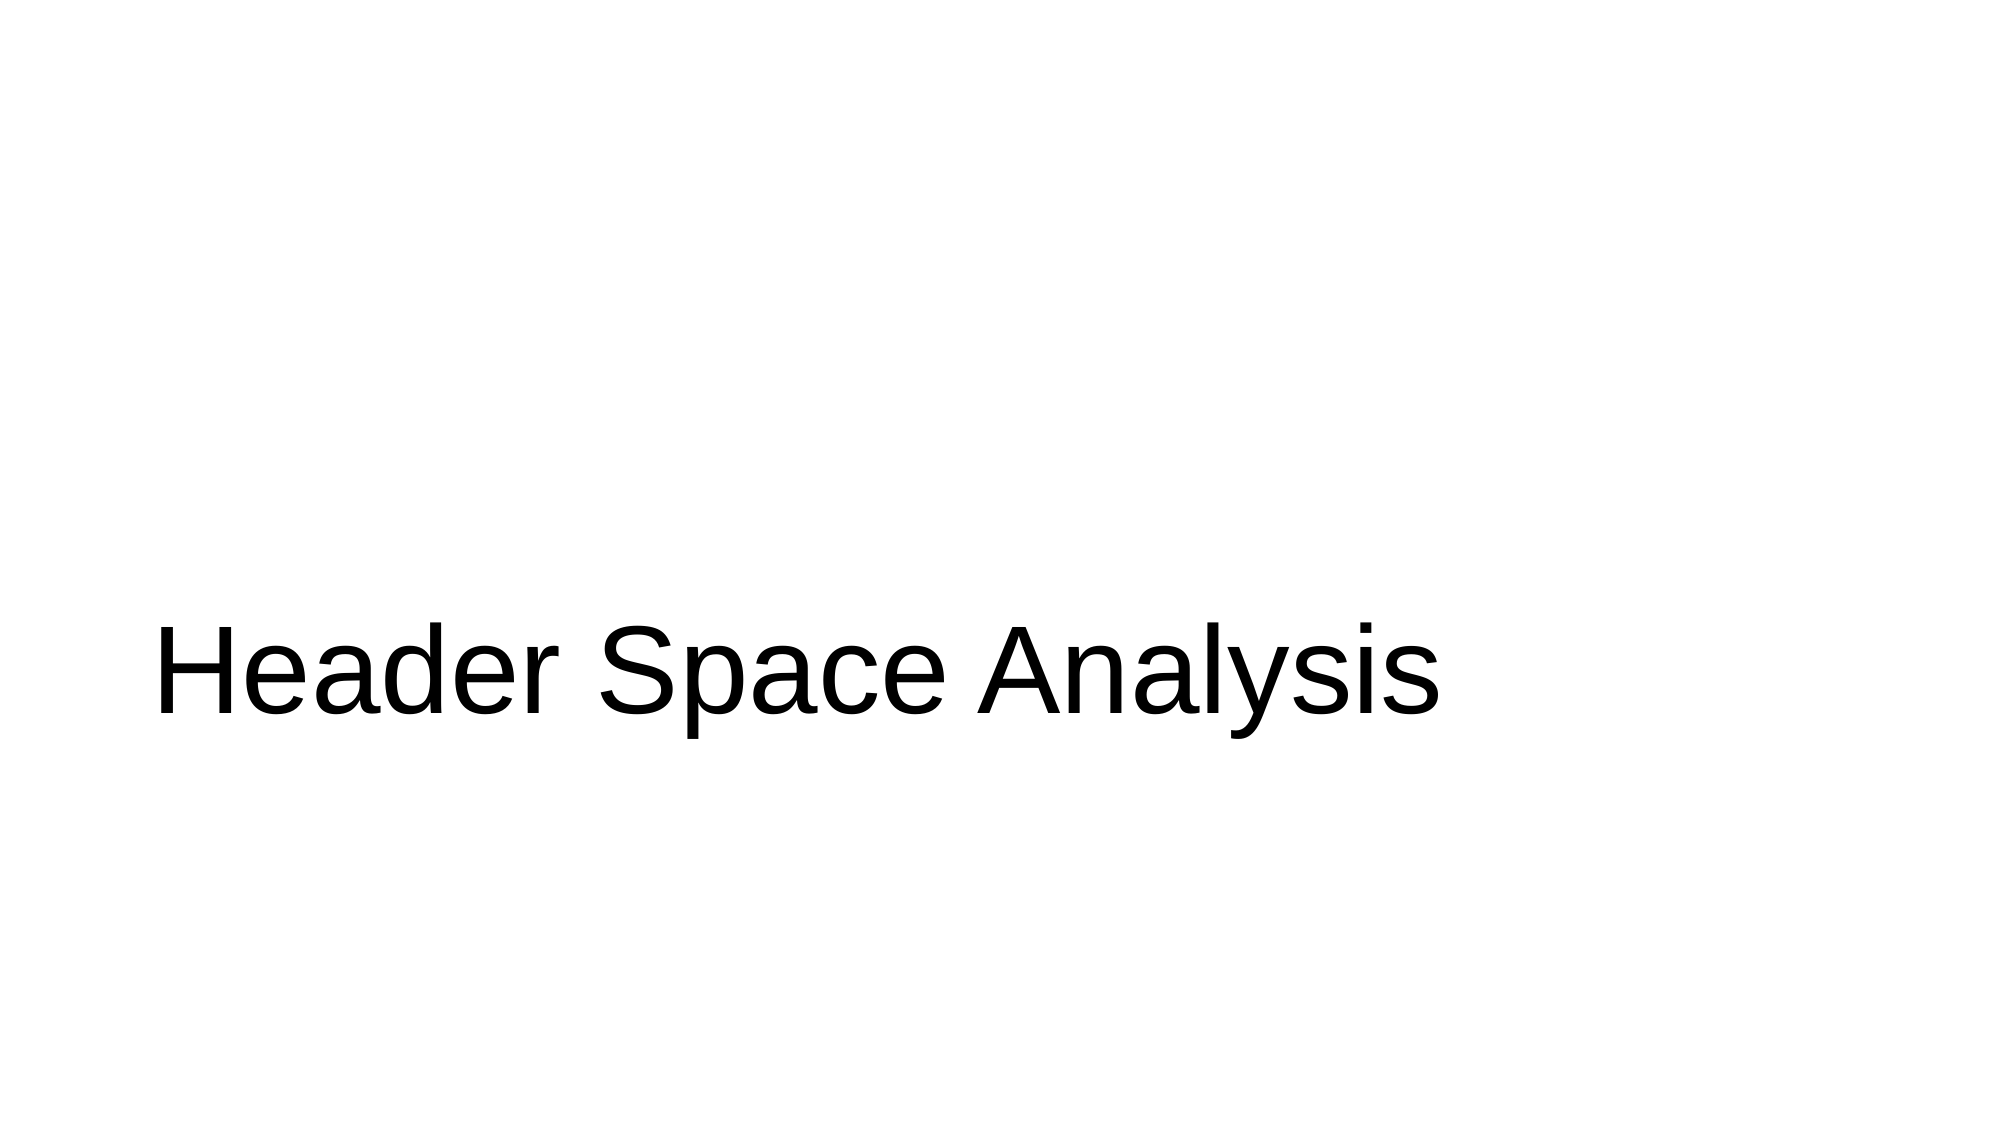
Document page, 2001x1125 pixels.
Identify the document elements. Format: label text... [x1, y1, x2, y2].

title Header Space Analysis [136, 280, 1862, 749]
